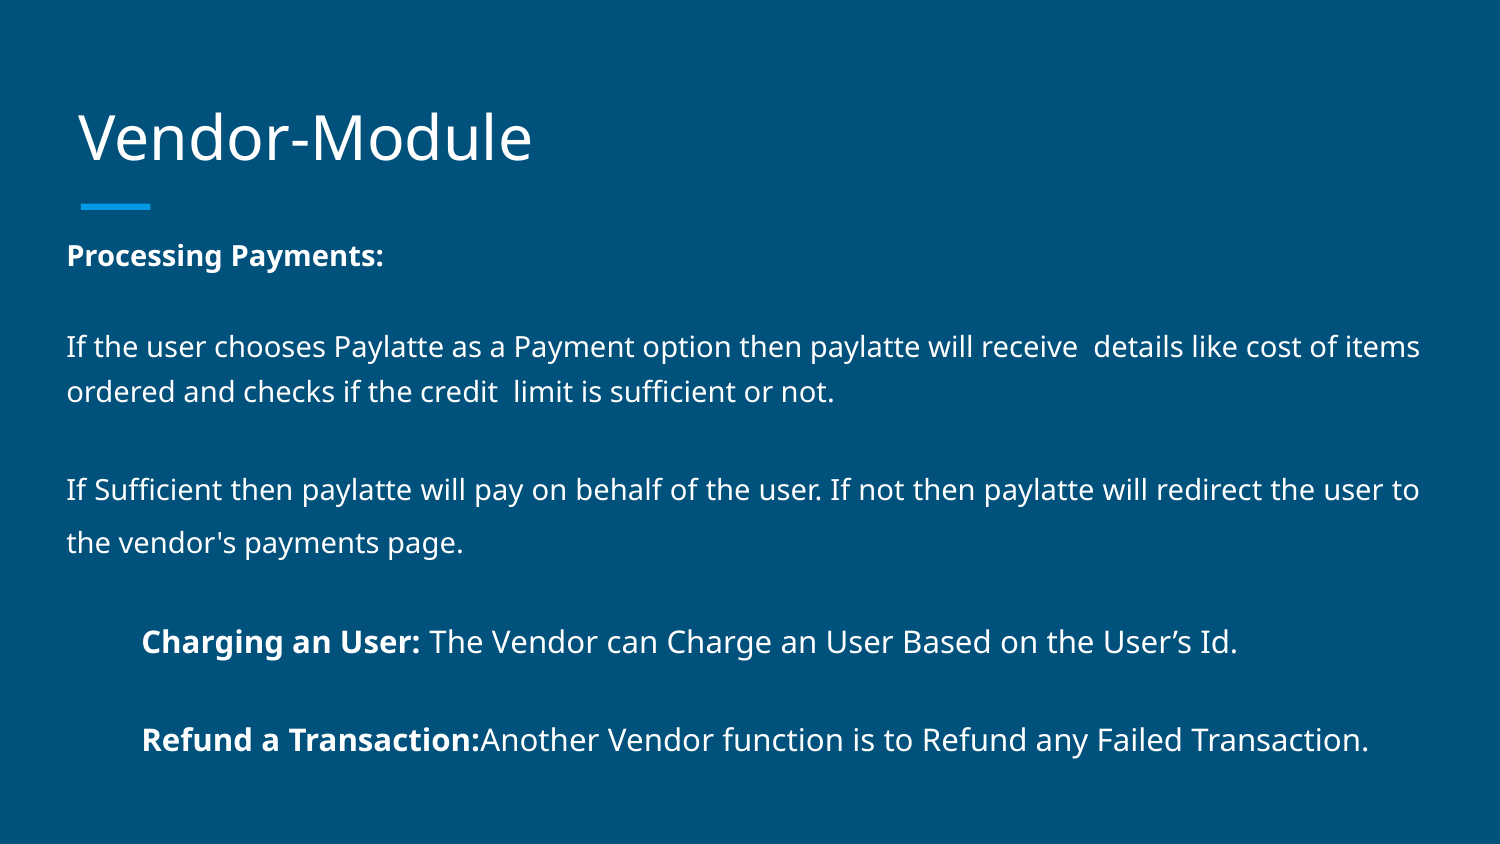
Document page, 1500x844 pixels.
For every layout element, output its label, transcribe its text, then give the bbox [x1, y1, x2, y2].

picture [1073, 750, 1081, 758]
text_box Vendor-Module [63, 75, 1437, 188]
text_box Processing Payments: If the user chooses Paylatte as a Payment option then paylatte will receive details like cost of items ordered and checks if the credit limit is sufficient or not. If Sufficient then paylatte will pay on behalf of the user. If not then paylatte will redirect the user to the vendor's payments page. Charging an User: The Vendor can Charge an User Based on the User’s Id. Refund a Transaction:Another Vendor function is to Refund any Failed Transaction. [51, 211, 1437, 750]
